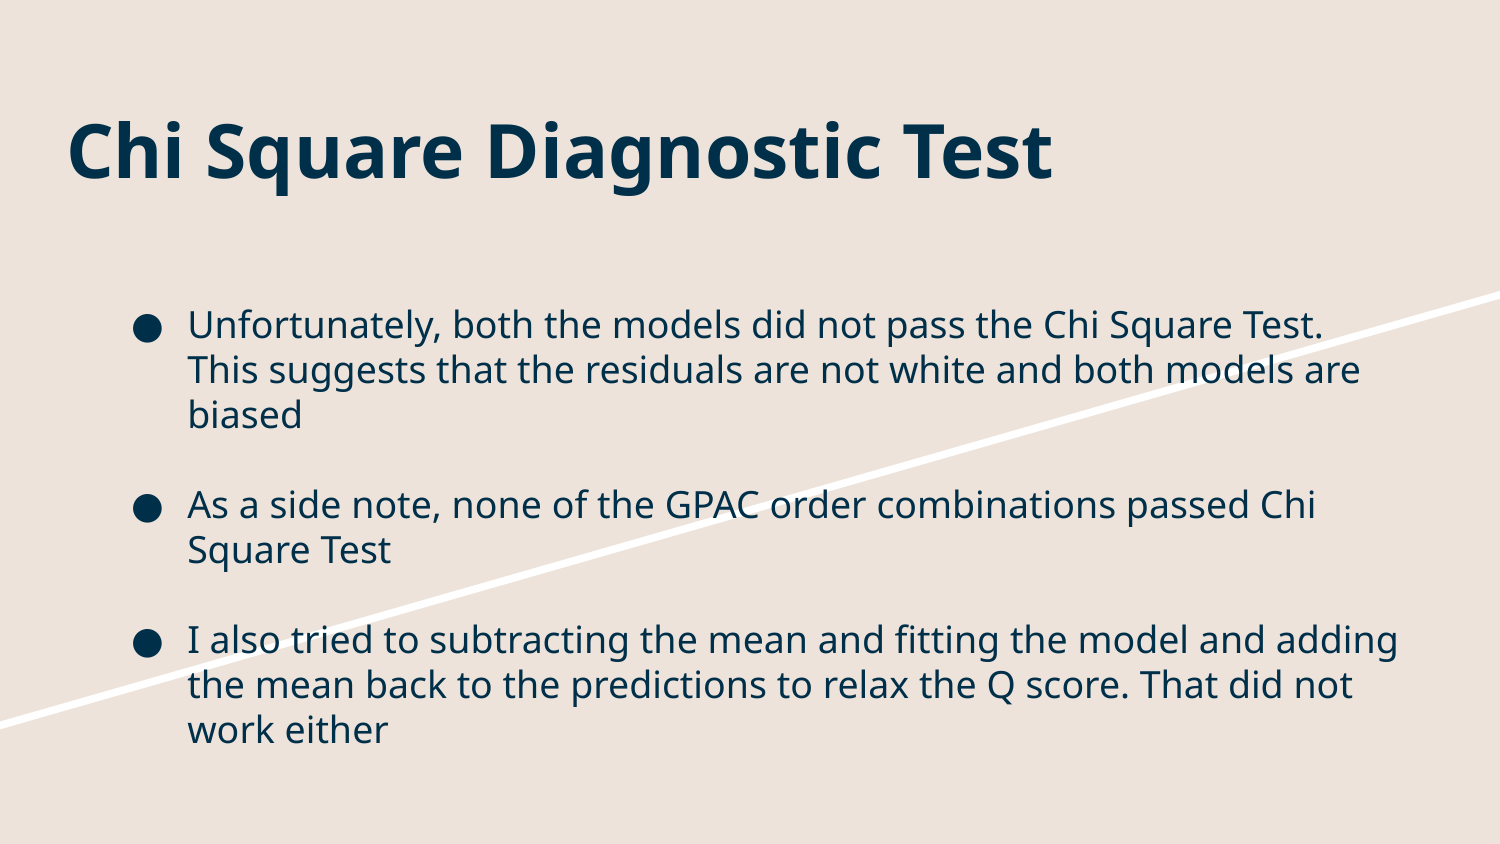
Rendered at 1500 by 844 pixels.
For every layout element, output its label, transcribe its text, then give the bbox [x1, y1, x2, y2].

title Chi Square Diagnostic Test [51, 88, 1449, 299]
text_box Unfortunately, both the models did not pass the Chi Square Test. This suggests that the residuals are not white and both models are biased As a side note, none of the GPAC order combinations passed Chi Square Test I also tried to subtracting the mean and fitting the model and adding the mean back to the predictions to relax the Q score. That did not work either [97, 286, 1421, 751]
